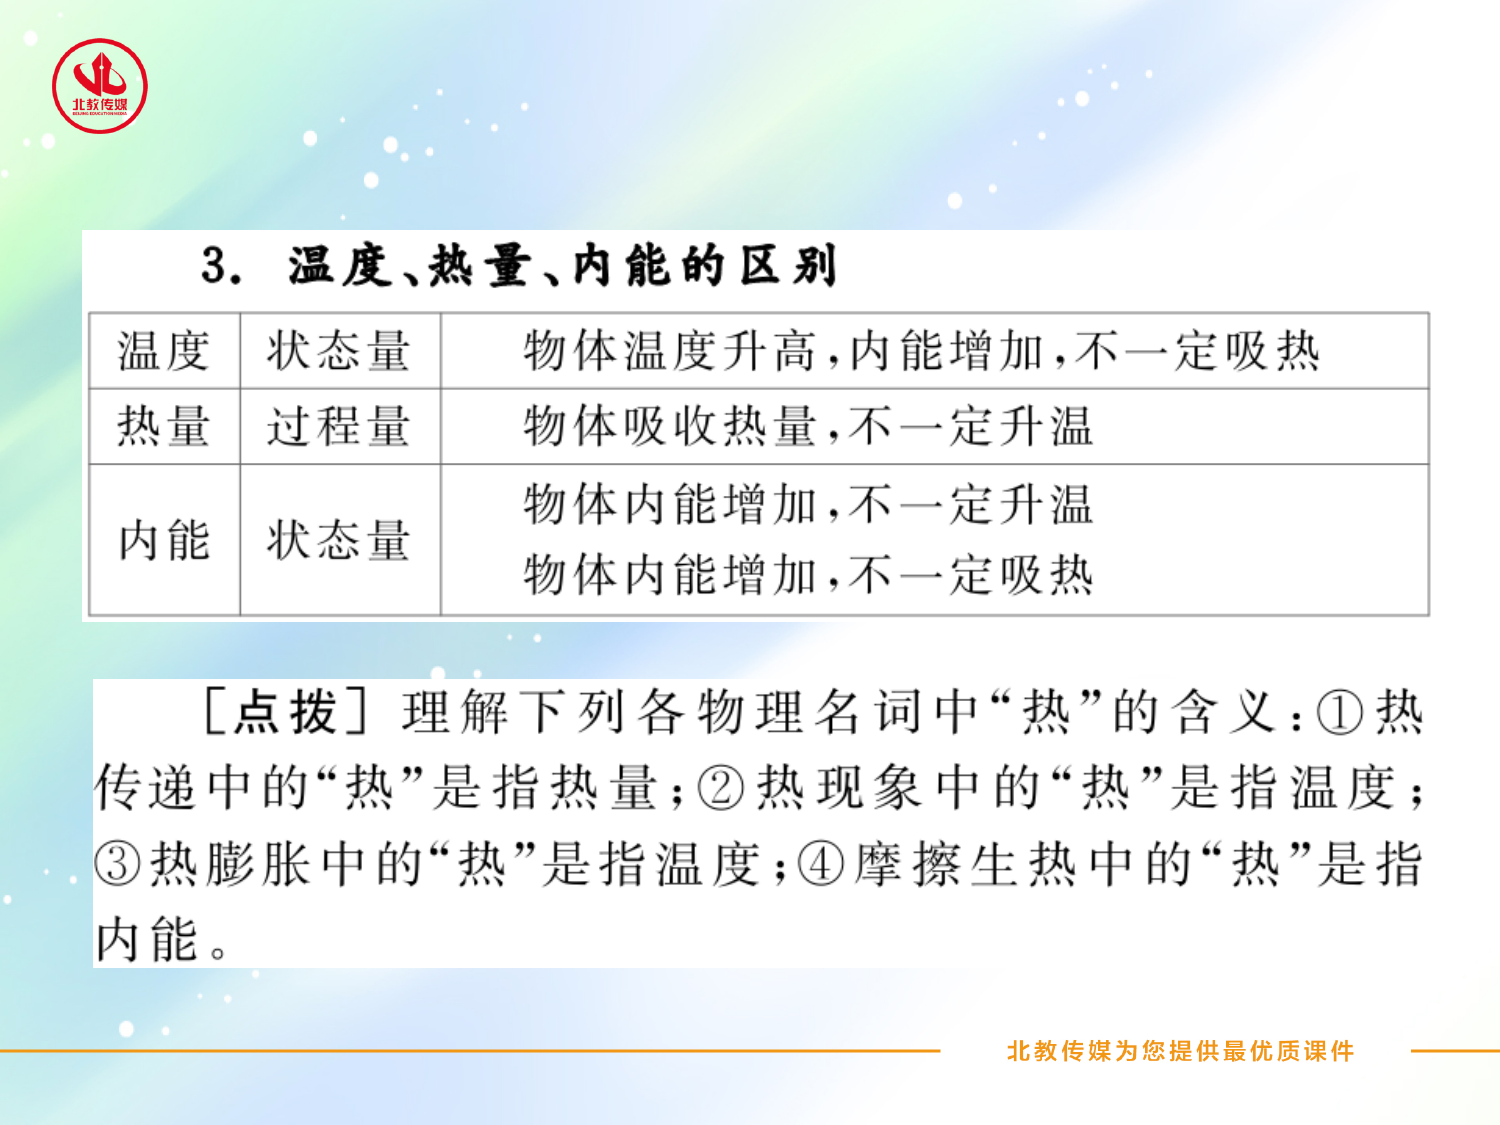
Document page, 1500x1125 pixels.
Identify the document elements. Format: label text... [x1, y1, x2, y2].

picture [0, 0, 1500, 1125]
text_box ·人教版 [1140, 1051, 1331, 1117]
